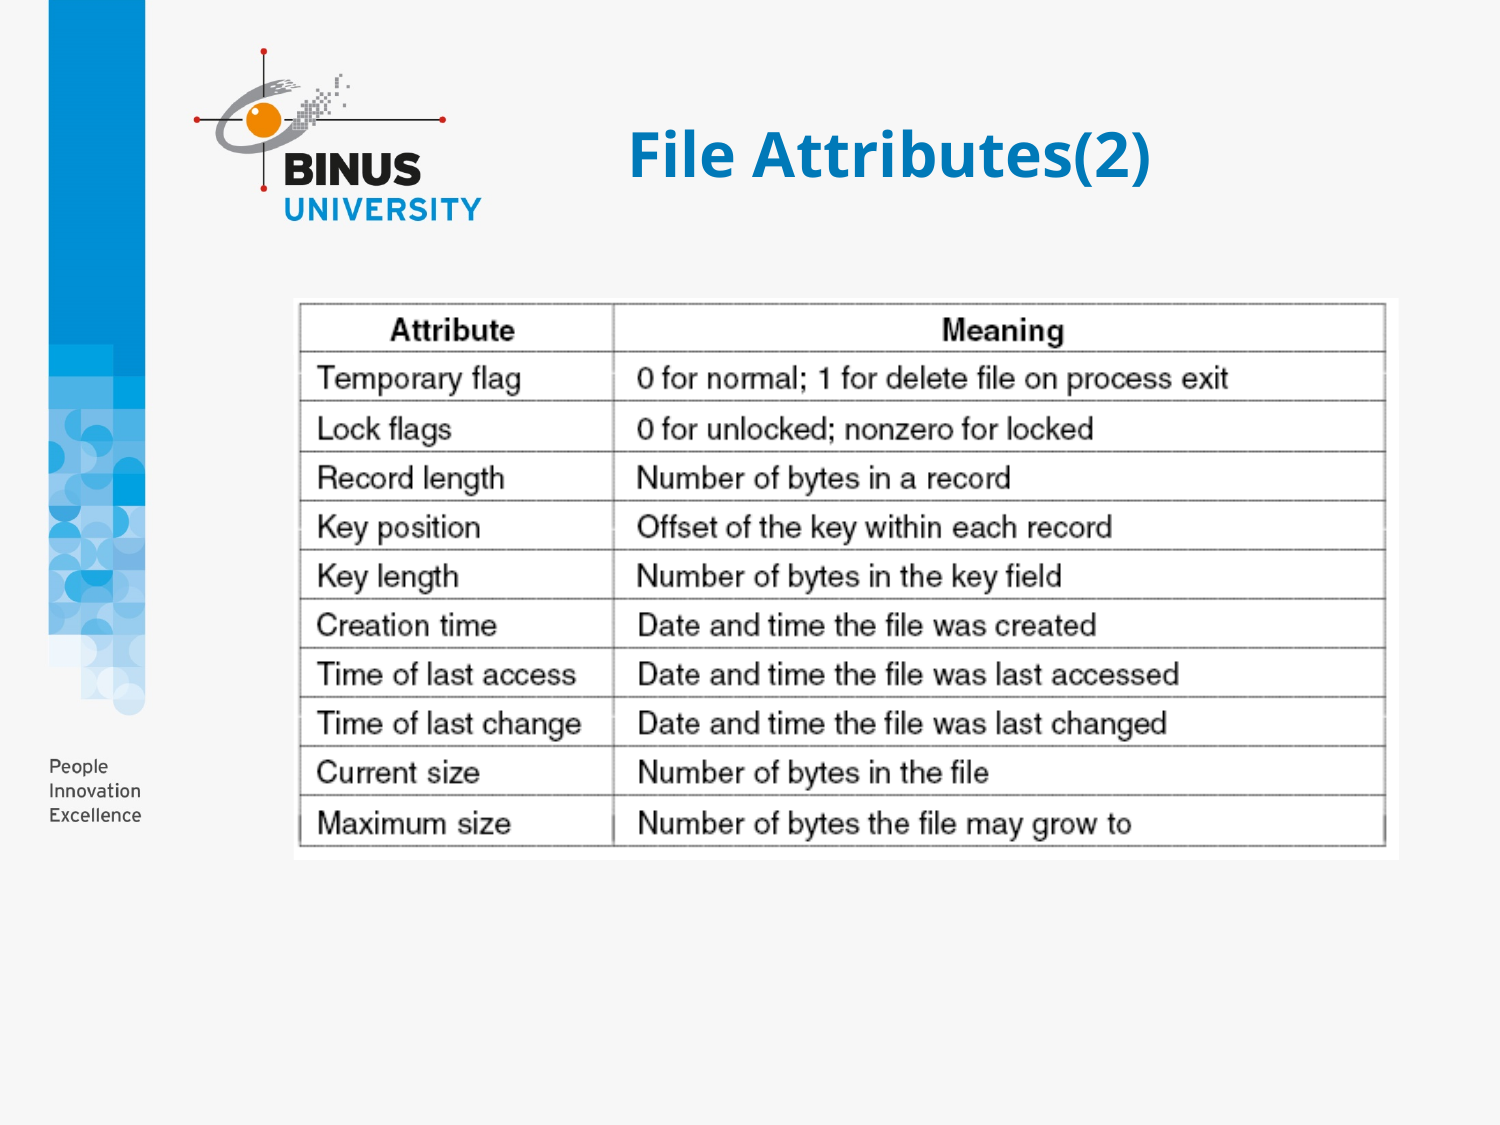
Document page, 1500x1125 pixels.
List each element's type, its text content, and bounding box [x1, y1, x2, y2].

text_box [211, 274, 1399, 877]
picture [0, 0, 1500, 845]
title File Attributes(2) [612, 87, 1438, 218]
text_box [292, 298, 1400, 860]
